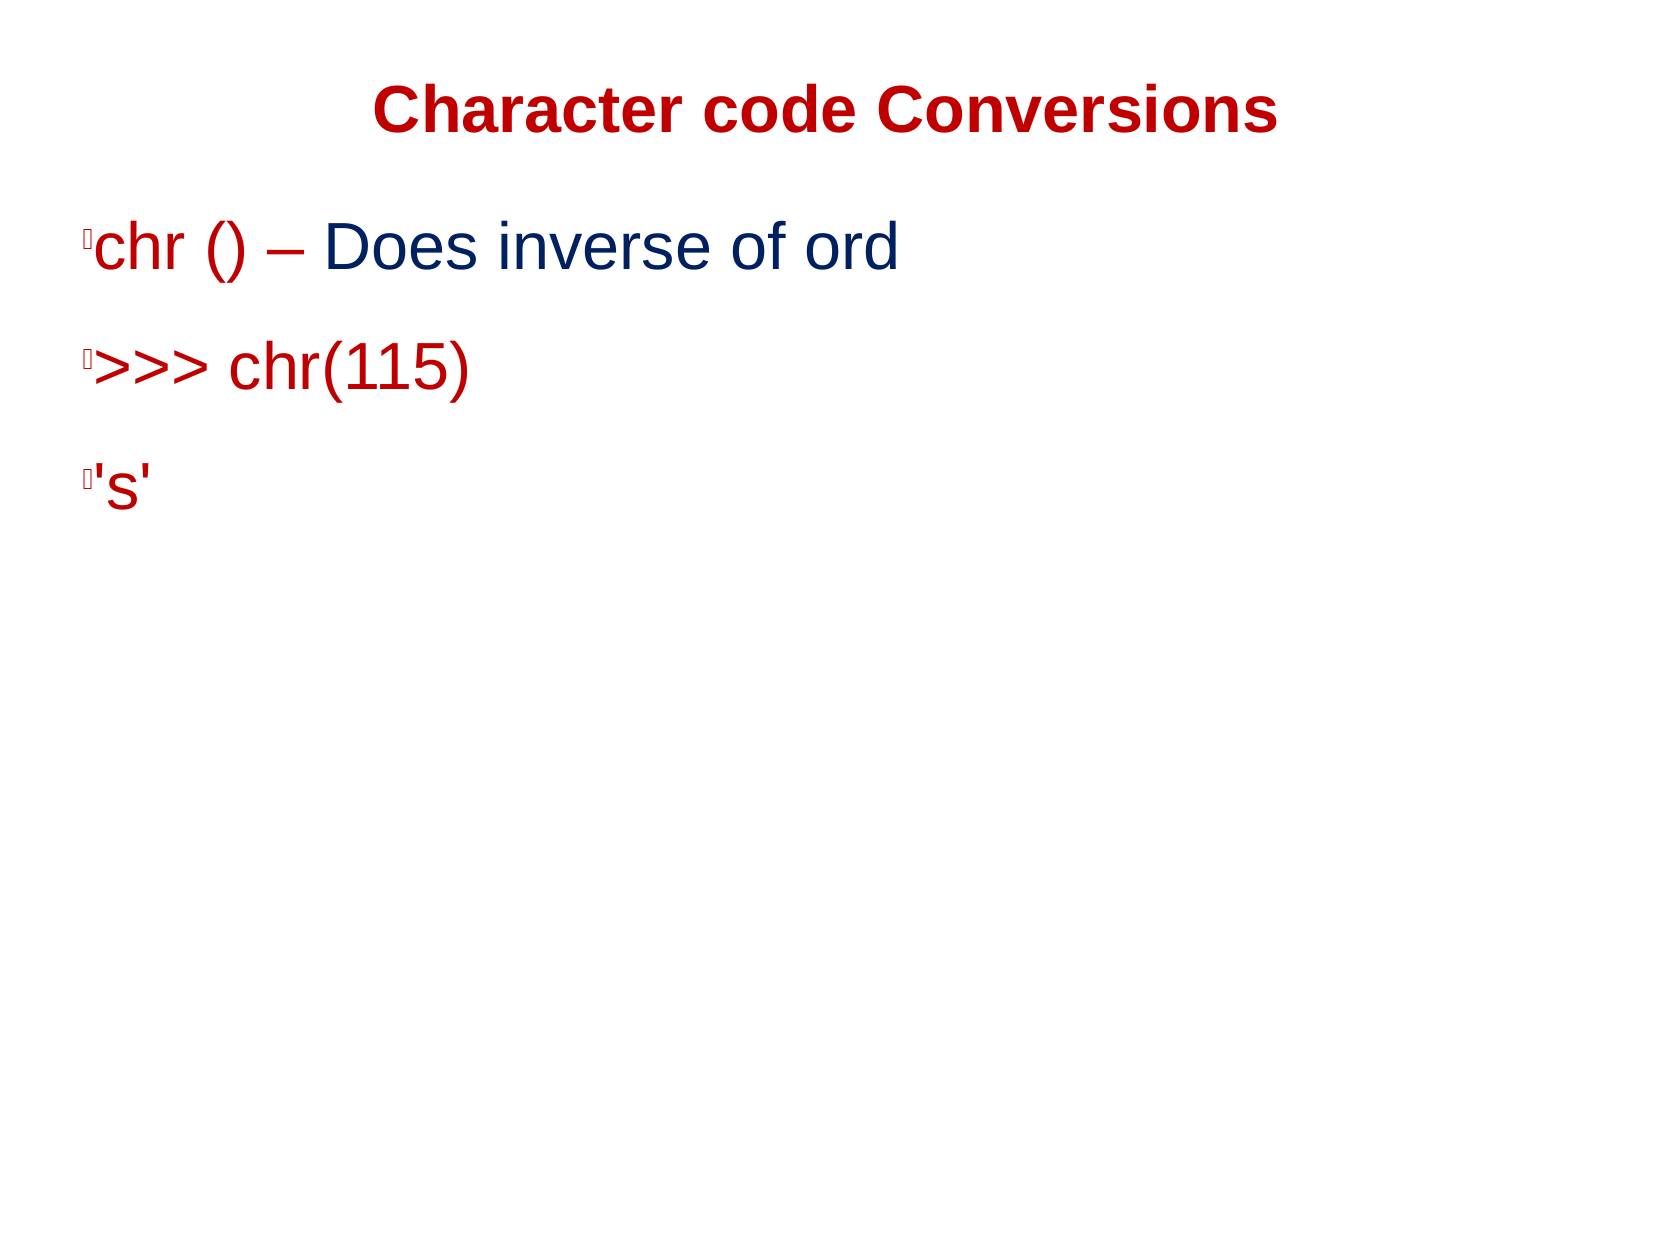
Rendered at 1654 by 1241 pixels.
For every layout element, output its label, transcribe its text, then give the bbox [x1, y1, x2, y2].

text_box Character code Conversions [82, 25, 1571, 187]
text_box chr () – Does inverse of ord >>> chr(115) 's' [82, 162, 1495, 1160]
